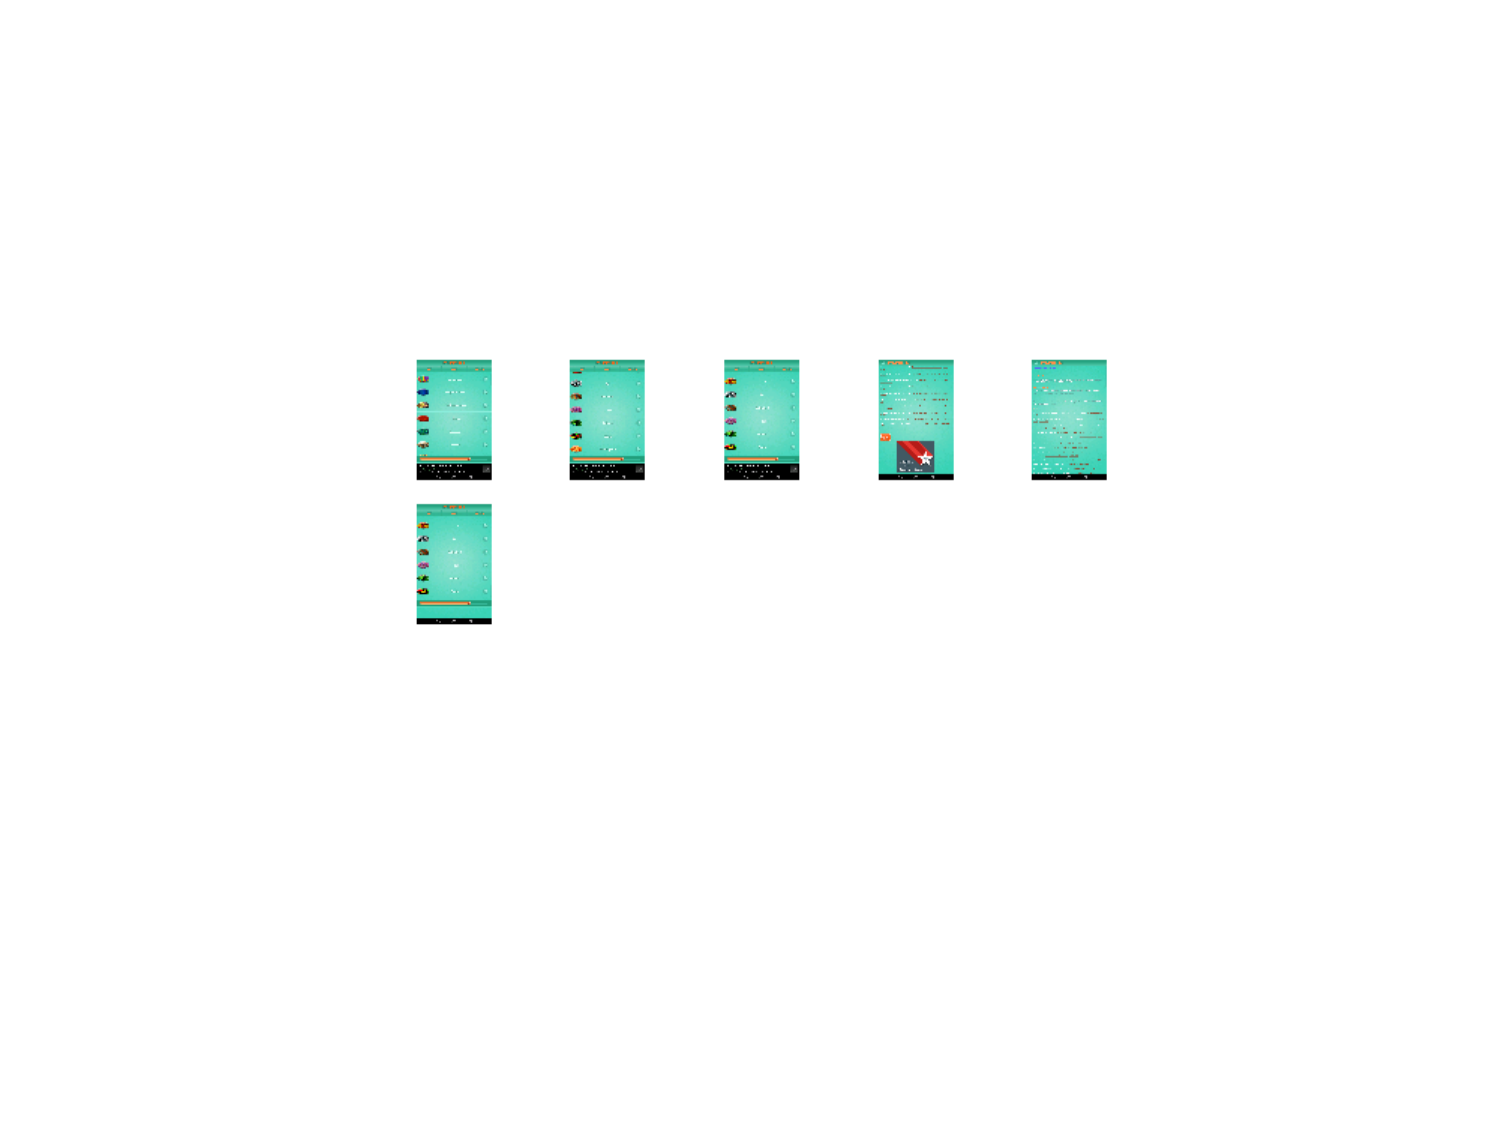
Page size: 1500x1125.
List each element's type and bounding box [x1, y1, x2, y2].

list [269, 276, 1231, 991]
